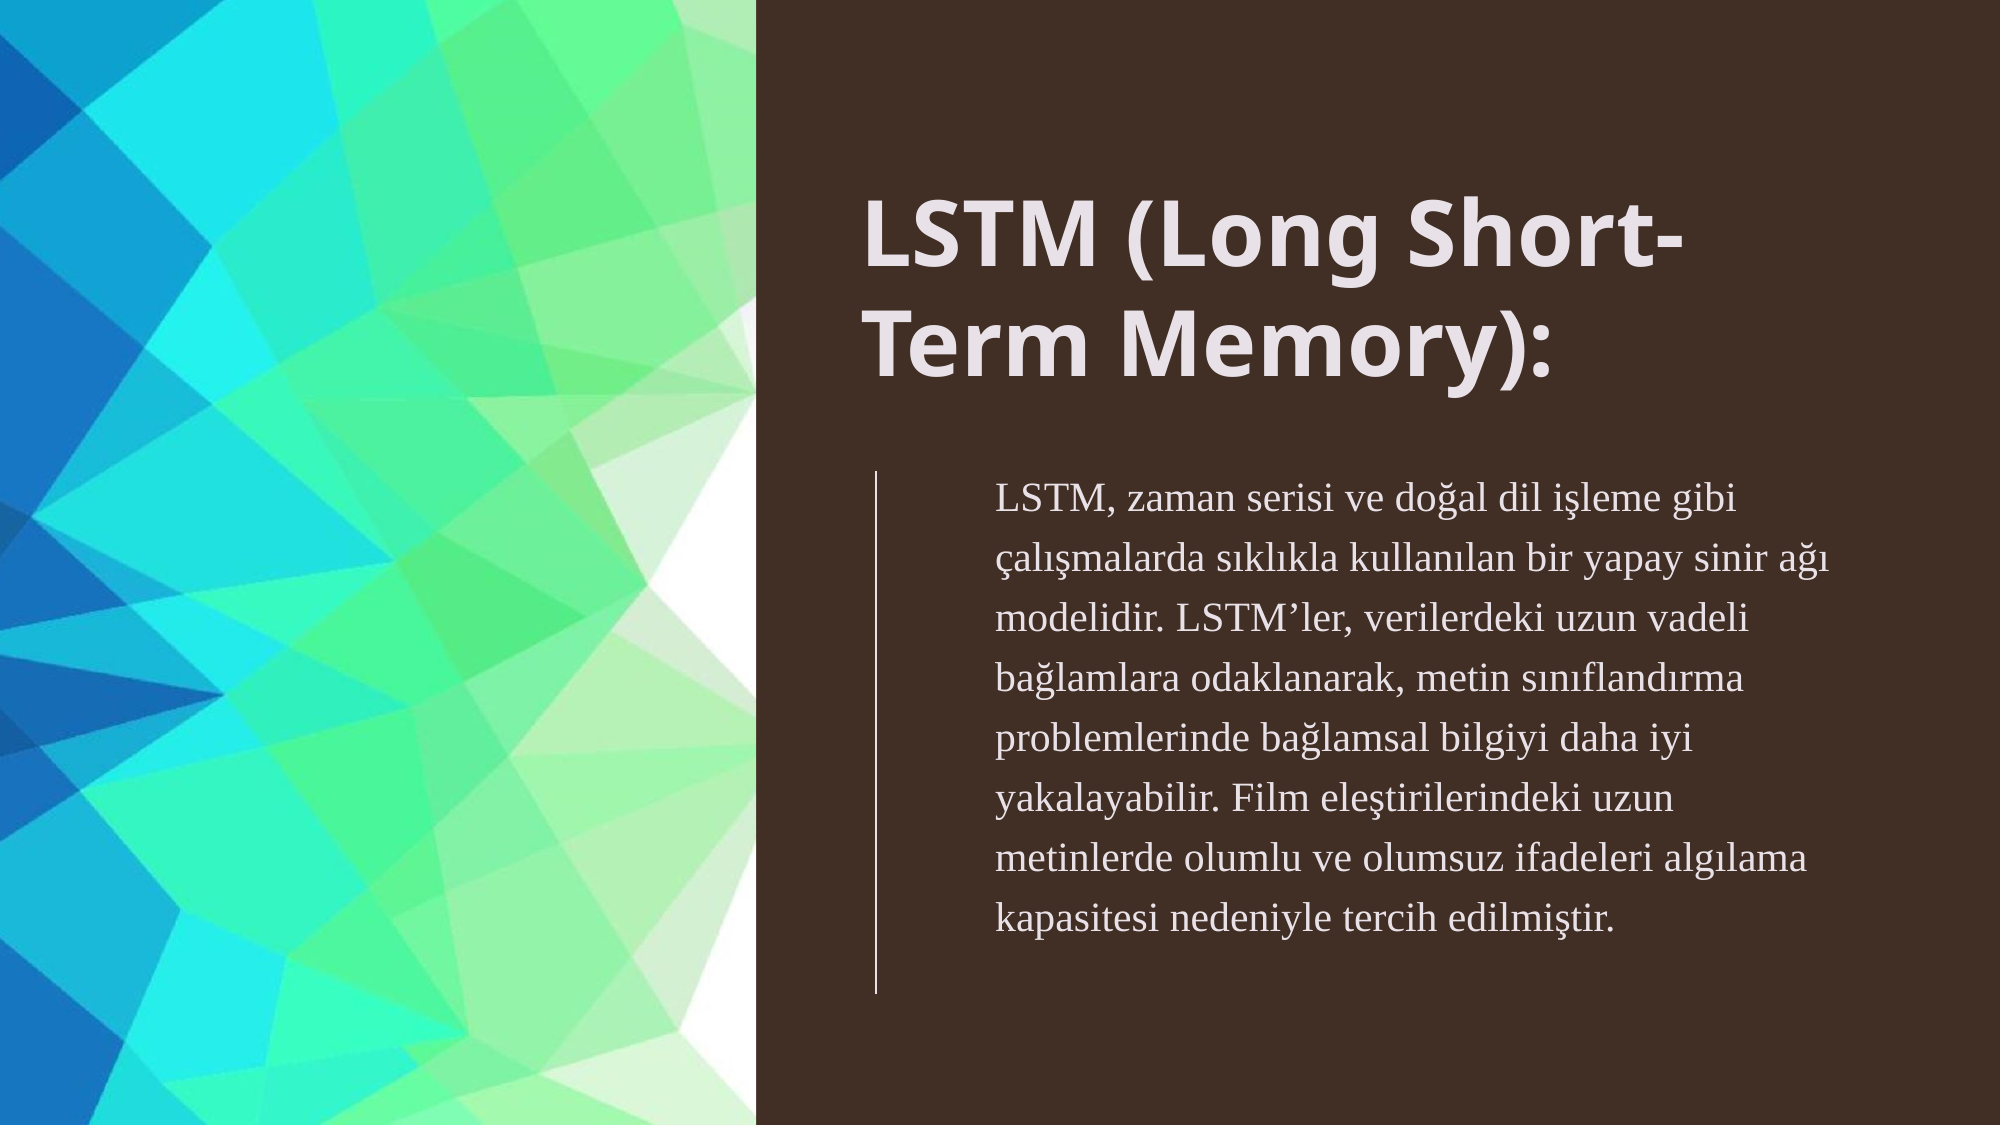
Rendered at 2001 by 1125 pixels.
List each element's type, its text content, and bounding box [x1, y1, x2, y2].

picture [0, 0, 757, 1125]
list LSTM, zaman serisi ve doğal dil işleme gibi çalışmalarda sıklıkla kullanılan bir yapay sinir ağı modelidir. LSTM’ler, verilerdeki uzun vadeli bağlamlara odaklanarak, metin sınıflandırma problemlerinde bağlamsal bilgiyi daha iyi yakalayabilir. Film eleştirilerindeki uzun metinlerde olumlu ve olumsuz ifadeleri algılama kapasitesi nedeniyle tercih edilmiştir. [980, 451, 1850, 1025]
picture [118, 155, 124, 163]
text_box [757, 0, 2000, 1125]
title LSTM (Long Short-Term Memory): [845, 146, 1850, 403]
